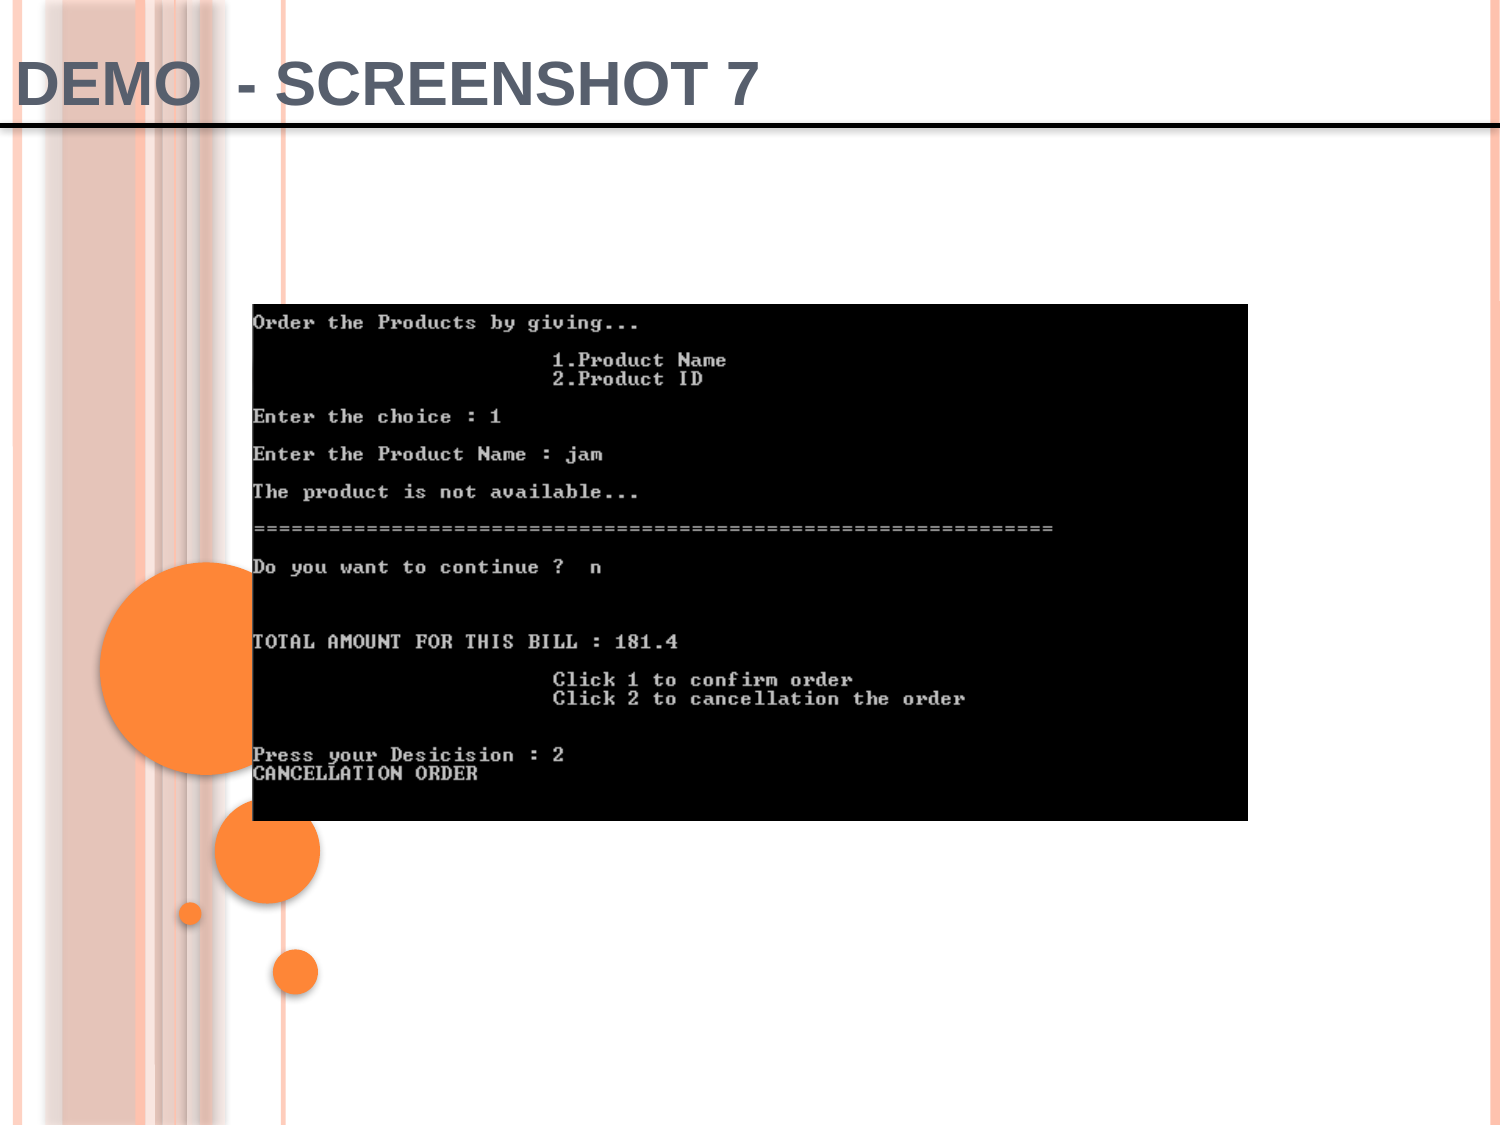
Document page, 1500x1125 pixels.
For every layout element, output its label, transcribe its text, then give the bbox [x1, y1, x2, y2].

title Demo - Screenshot 7 [0, 0, 1275, 121]
picture [251, 304, 1249, 821]
